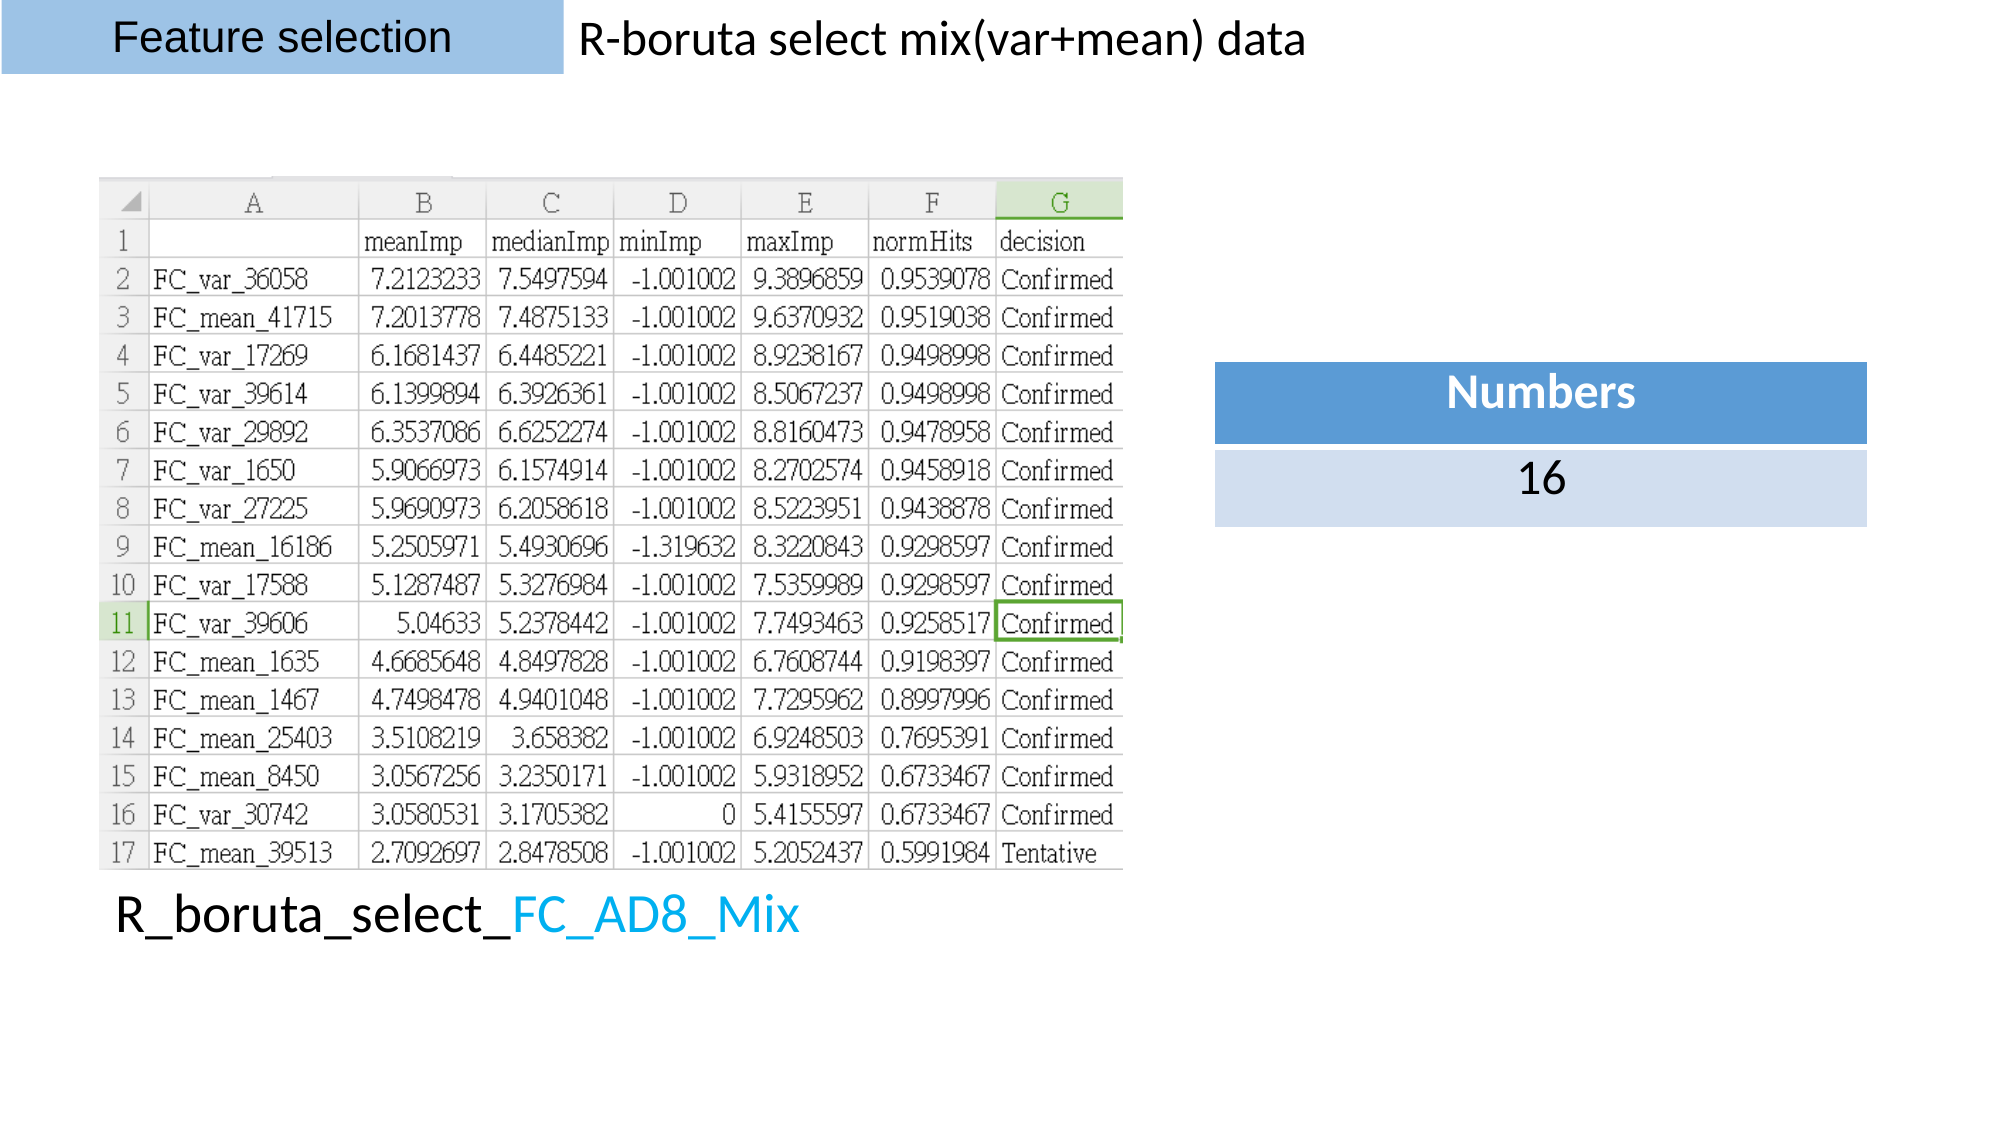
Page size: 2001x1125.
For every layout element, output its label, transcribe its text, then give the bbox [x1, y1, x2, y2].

text_box R-boruta select mix(var+mean) data [563, 0, 1322, 74]
picture [99, 176, 1123, 870]
table_cell 16 [1215, 450, 1867, 527]
text_box R_boruta_select_FC_AD8_Mix [100, 870, 816, 952]
text_box Feature selection [1, 0, 563, 74]
table_header Numbers [1215, 362, 1867, 444]
